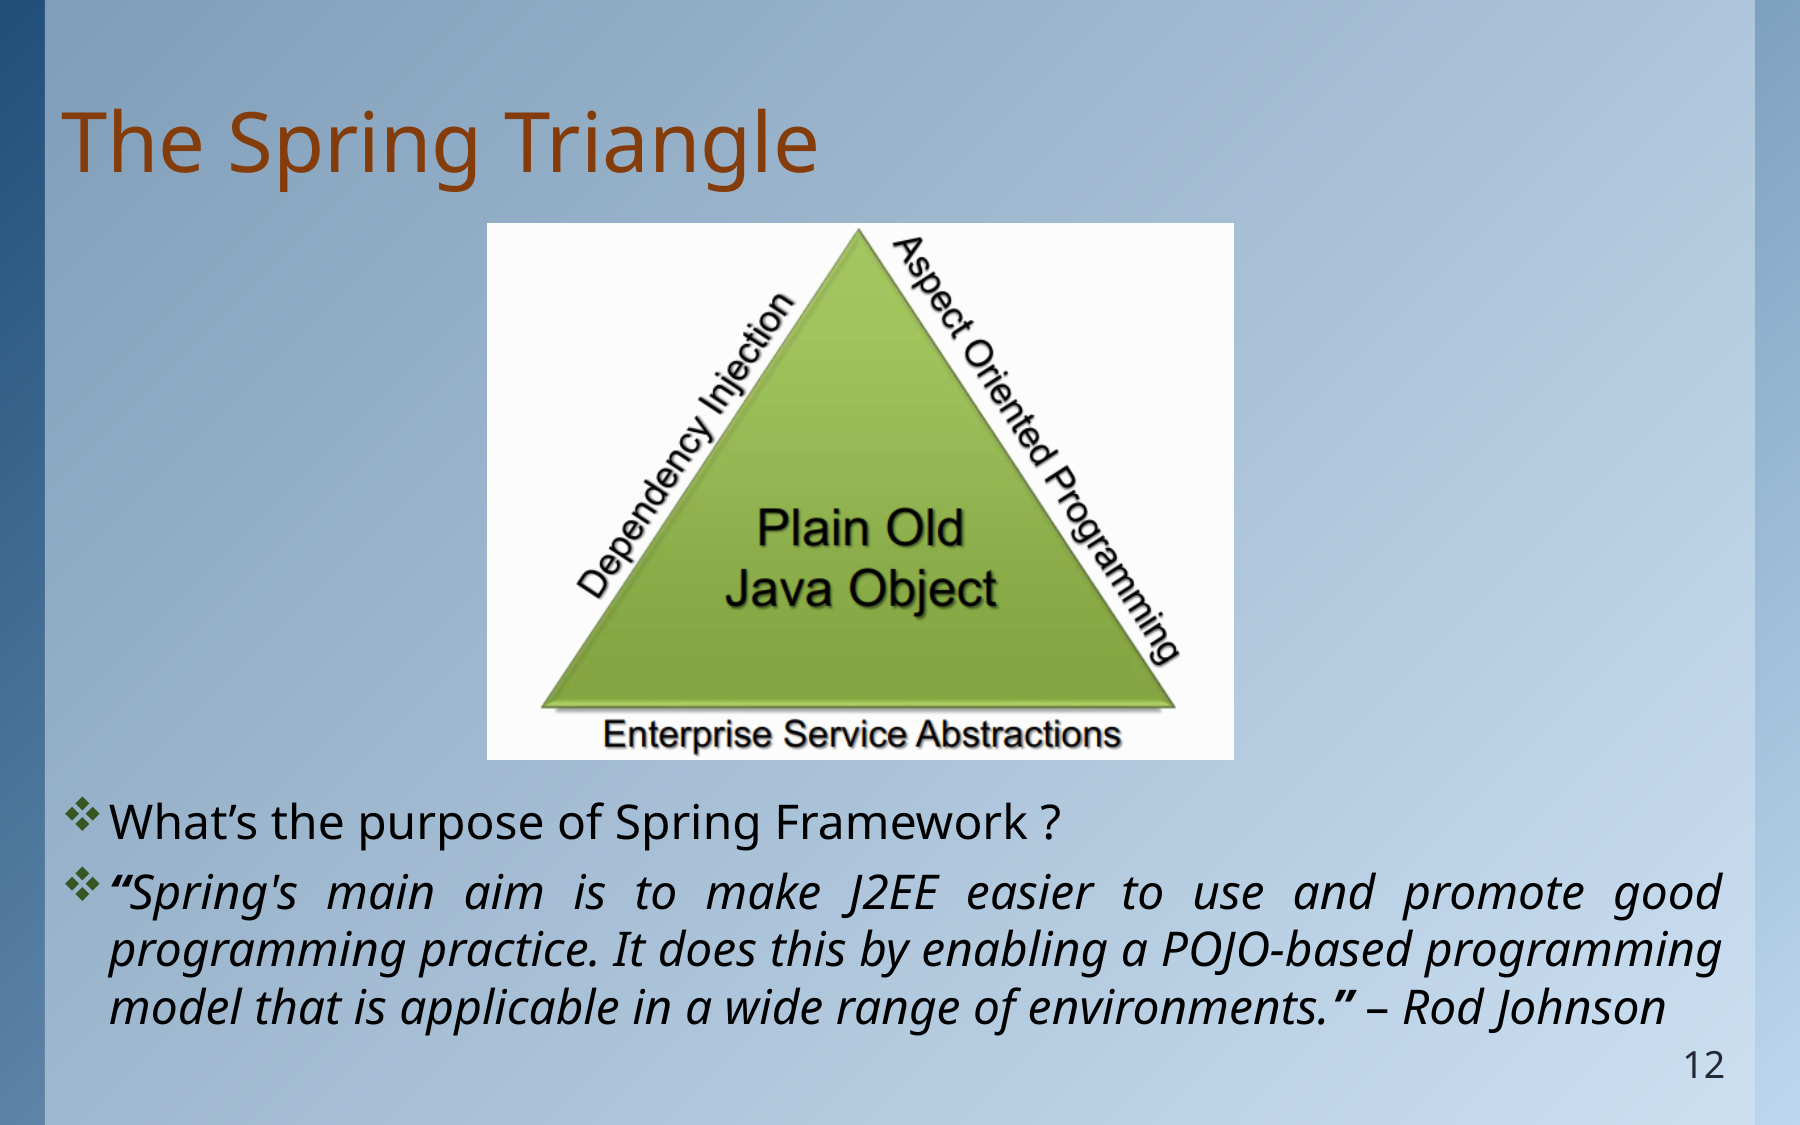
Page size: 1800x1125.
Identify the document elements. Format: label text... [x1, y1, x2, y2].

title The Spring Triangle [40, 12, 1746, 200]
list What’s the purpose of Spring Framework ? “Spring's main aim is to make J2EE easier to use and promote good programming practice. It does this by enabling a POJO-based programming model that is applicable in a wide range of environments.” – Rod Johnson [40, 224, 1746, 1103]
slide_number 12 [1581, 1050, 1746, 1103]
picture [487, 223, 1234, 760]
